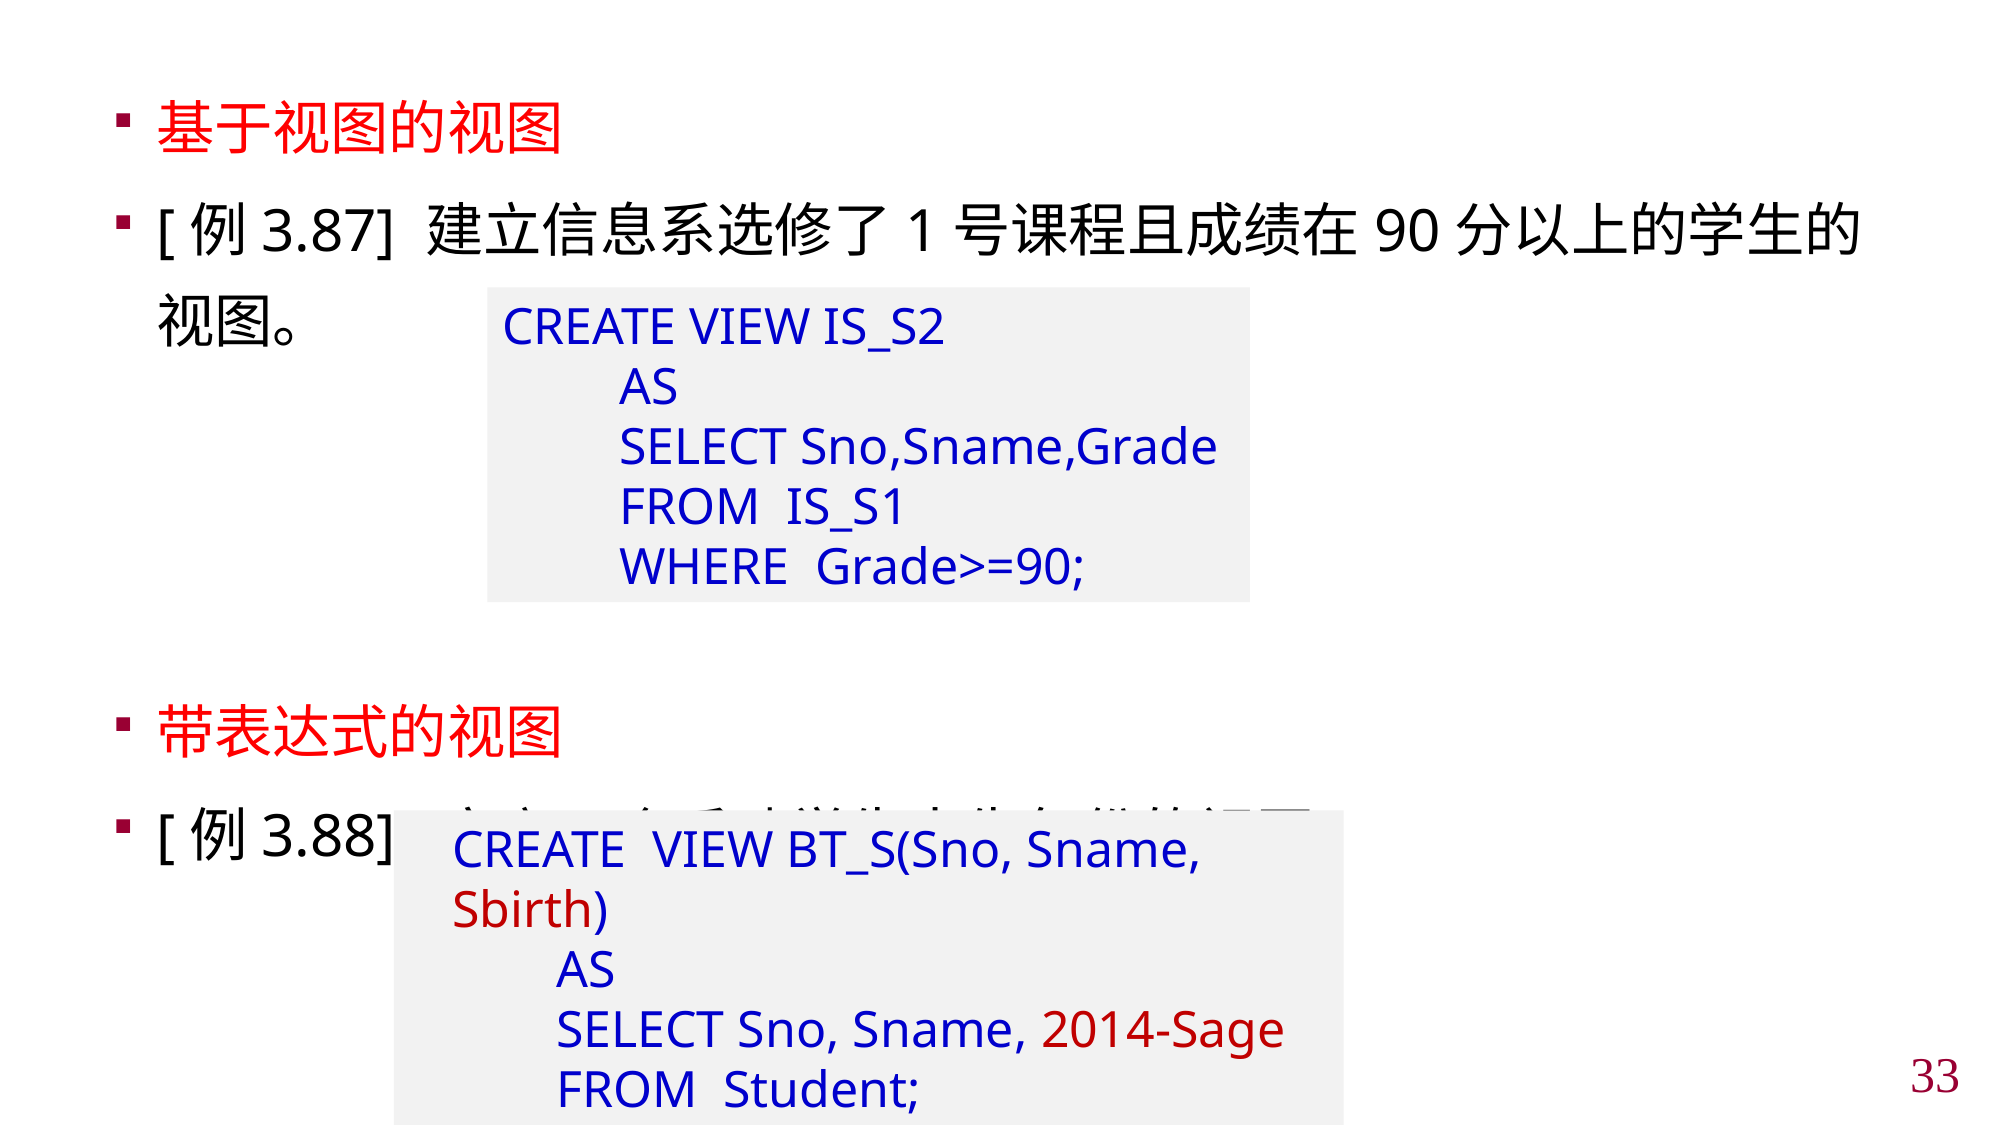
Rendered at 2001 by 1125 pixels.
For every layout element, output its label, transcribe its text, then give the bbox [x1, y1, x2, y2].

text_box CREATE VIEW IS_S2 AS SELECT Sno,Sname,Grade FROM IS_S1 WHERE Grade>=90; [487, 287, 1250, 603]
list 基于视图的视图 [例3.87] 建立信息系选修了1号课程且成绩在90分以上的学生的视图。 带表达式的视图 [例3.88] 定义一个反映学生出生年份的视图 [97, 62, 1904, 1073]
slide_number 32 [1550, 1048, 1975, 1096]
text_box CREATE VIEW BT_S(Sno, Sname, Sbirth) AS SELECT Sno, Sname, 2014-Sage FROM Student; [393, 810, 1344, 1125]
